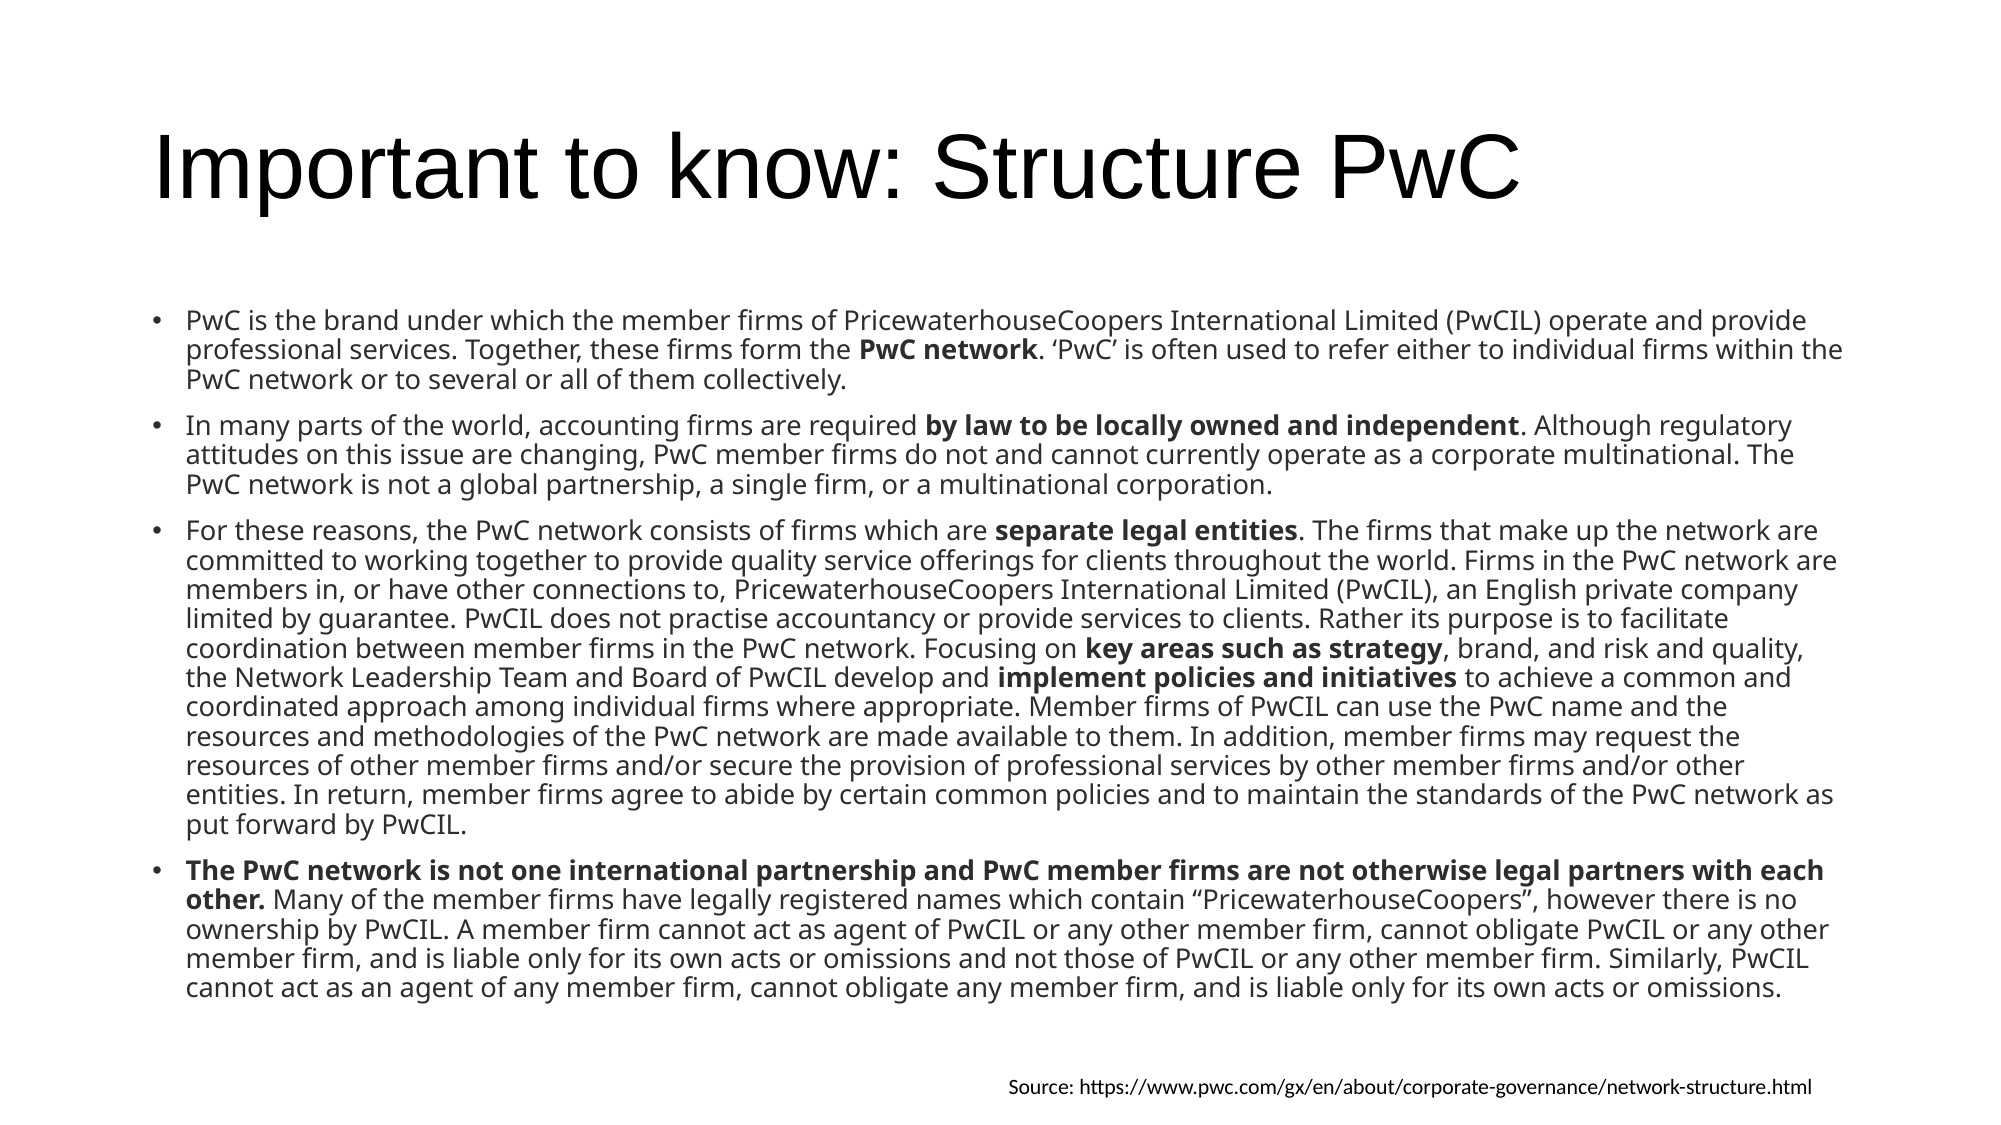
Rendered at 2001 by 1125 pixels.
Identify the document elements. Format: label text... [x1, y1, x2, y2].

title Important to know: Structure PwC [137, 59, 1863, 278]
list PwC is the brand under which the member firms of PricewaterhouseCoopers International Limited (PwCIL) operate and provide professional services. Together, these firms form the PwC network. ‘PwC’ is often used to refer either to individual firms within the PwC network or to several or all of them collectively. In many parts of the world, accounting firms are required by law to be locally owned and independent. Although regulatory attitudes on this issue are changing, PwC member firms do not and cannot currently operate as a corporate multinational. The PwC network is not a global partnership, a single firm, or a multinational corporation. For these reasons, the PwC network consists of firms which are separate legal entities. The firms that make up the network are committed to working together to provide quality service offerings for clients throughout the world. Firms in the PwC network are members in, or have other connections to, PricewaterhouseCoopers International Limited (PwCIL), an English private company limited by guarantee. PwCIL does not practise accountancy or provide services to clients. Rather its purpose is to facilitate coordination between member firms in the PwC network. Focusing on key areas such as strategy, brand, and risk and quality, the Network Leadership Team and Board of PwCIL develop and implement policies and initiatives to achieve a common and coordinated approach among individual firms where appropriate. Member firms of PwCIL can use the PwC name and the resources and methodologies of the PwC network are made available to them. In addition, member firms may request the resources of other member firms and/or secure the provision of professional services by other member firms and/or other entities. In return, member firms agree to abide by certain common policies and to maintain the standards of the PwC network as put forward by PwCIL. The PwC network is not one international partnership and PwC member firms are not otherwise legal partners with each other. Many of the member firms have legally registered names which contain “PricewaterhouseCoopers”, however there is no ownership by PwCIL. A member firm cannot act as agent of PwCIL or any other member firm, cannot obligate PwCIL or any other member firm, and is liable only for its own acts or omissions and not those of PwCIL or any other member firm. Similarly, PwCIL cannot act as an agent of any member firm, cannot obligate any member firm, and is liable only for its own acts or omissions. [137, 299, 1863, 1014]
text_box Source: https://www.pwc.com/gx/en/about/corporate-governance/network-structure.html [993, 1065, 1829, 1106]
